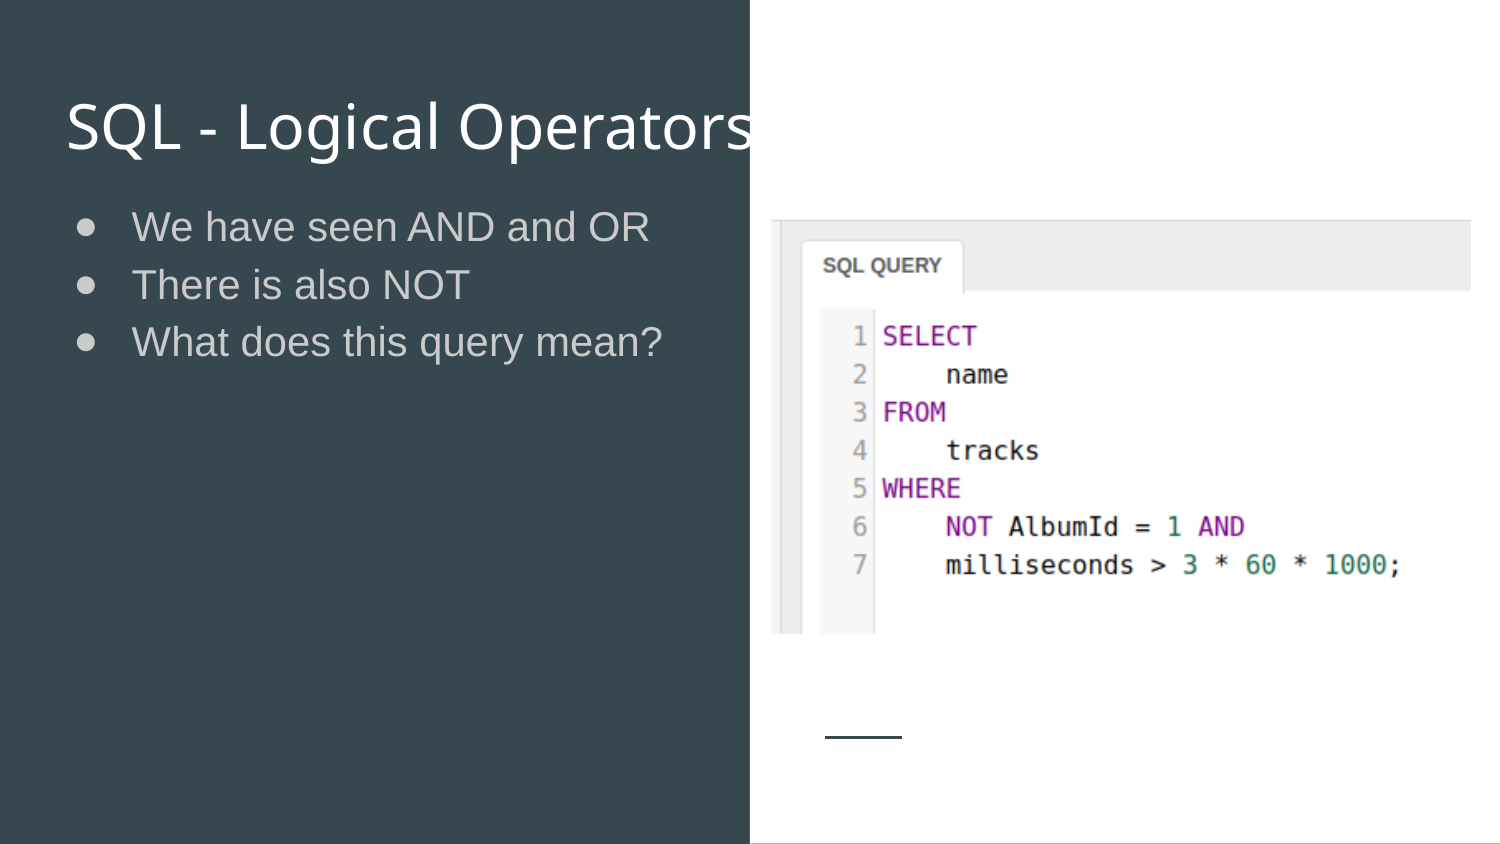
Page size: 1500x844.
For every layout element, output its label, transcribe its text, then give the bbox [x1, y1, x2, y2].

text_box SQL - Logical Operators [51, 71, 957, 178]
list We have seen AND and OR There is also NOT What does this query mean? [41, 177, 707, 739]
picture [770, 210, 1471, 634]
